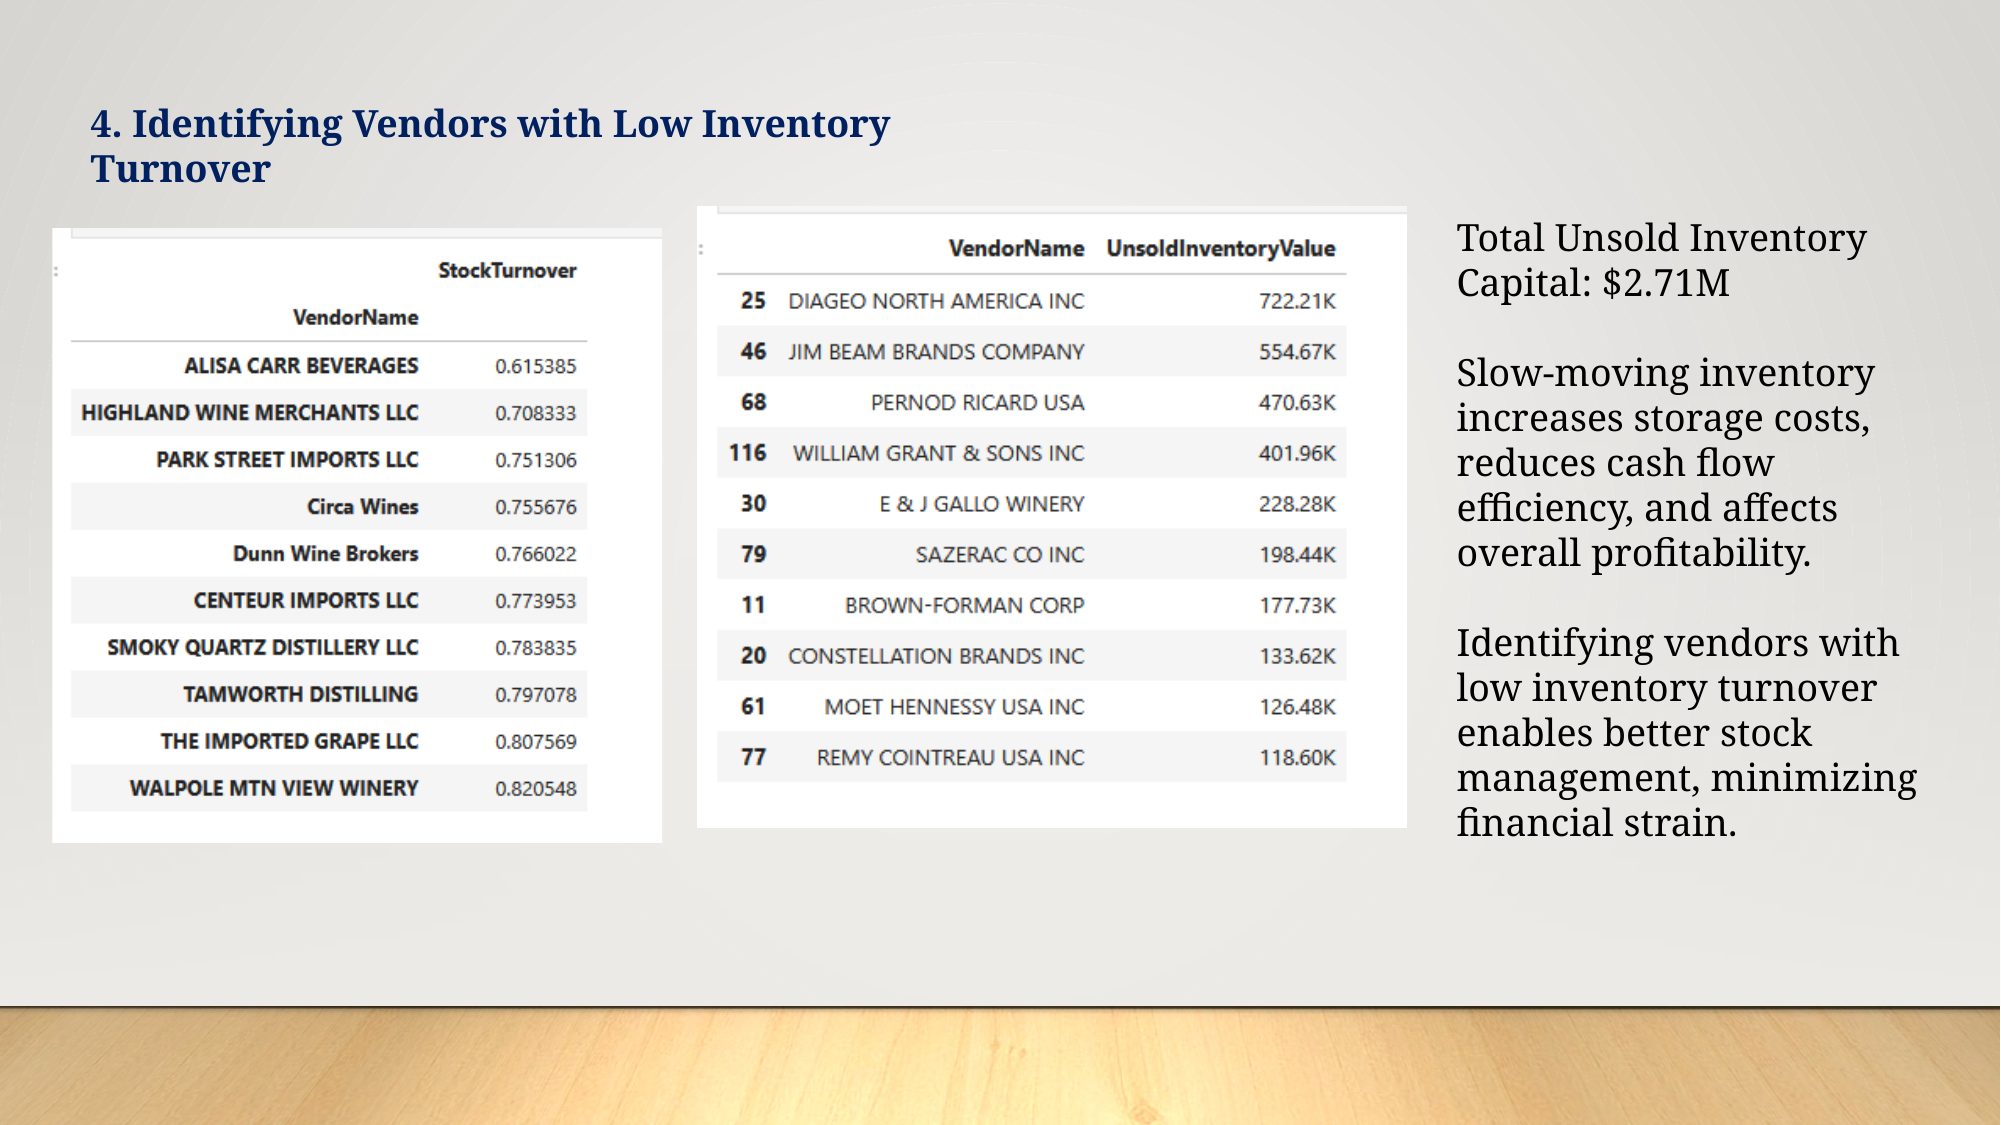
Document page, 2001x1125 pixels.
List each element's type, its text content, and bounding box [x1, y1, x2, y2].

picture [0, 1006, 2000, 1125]
picture [696, 205, 1408, 828]
picture [52, 228, 663, 844]
text_box Total Unsold Inventory Capital: $2.71M Slow-moving inventory increases storage costs, reduces cash flow efficiency, and affects overall profitability. Identifying vendors with low inventory turnover enables better stock management, minimizing financial strain. [1441, 206, 1968, 851]
text_box 4. Identifying Vendors with Low Inventory Turnover [75, 92, 1076, 198]
